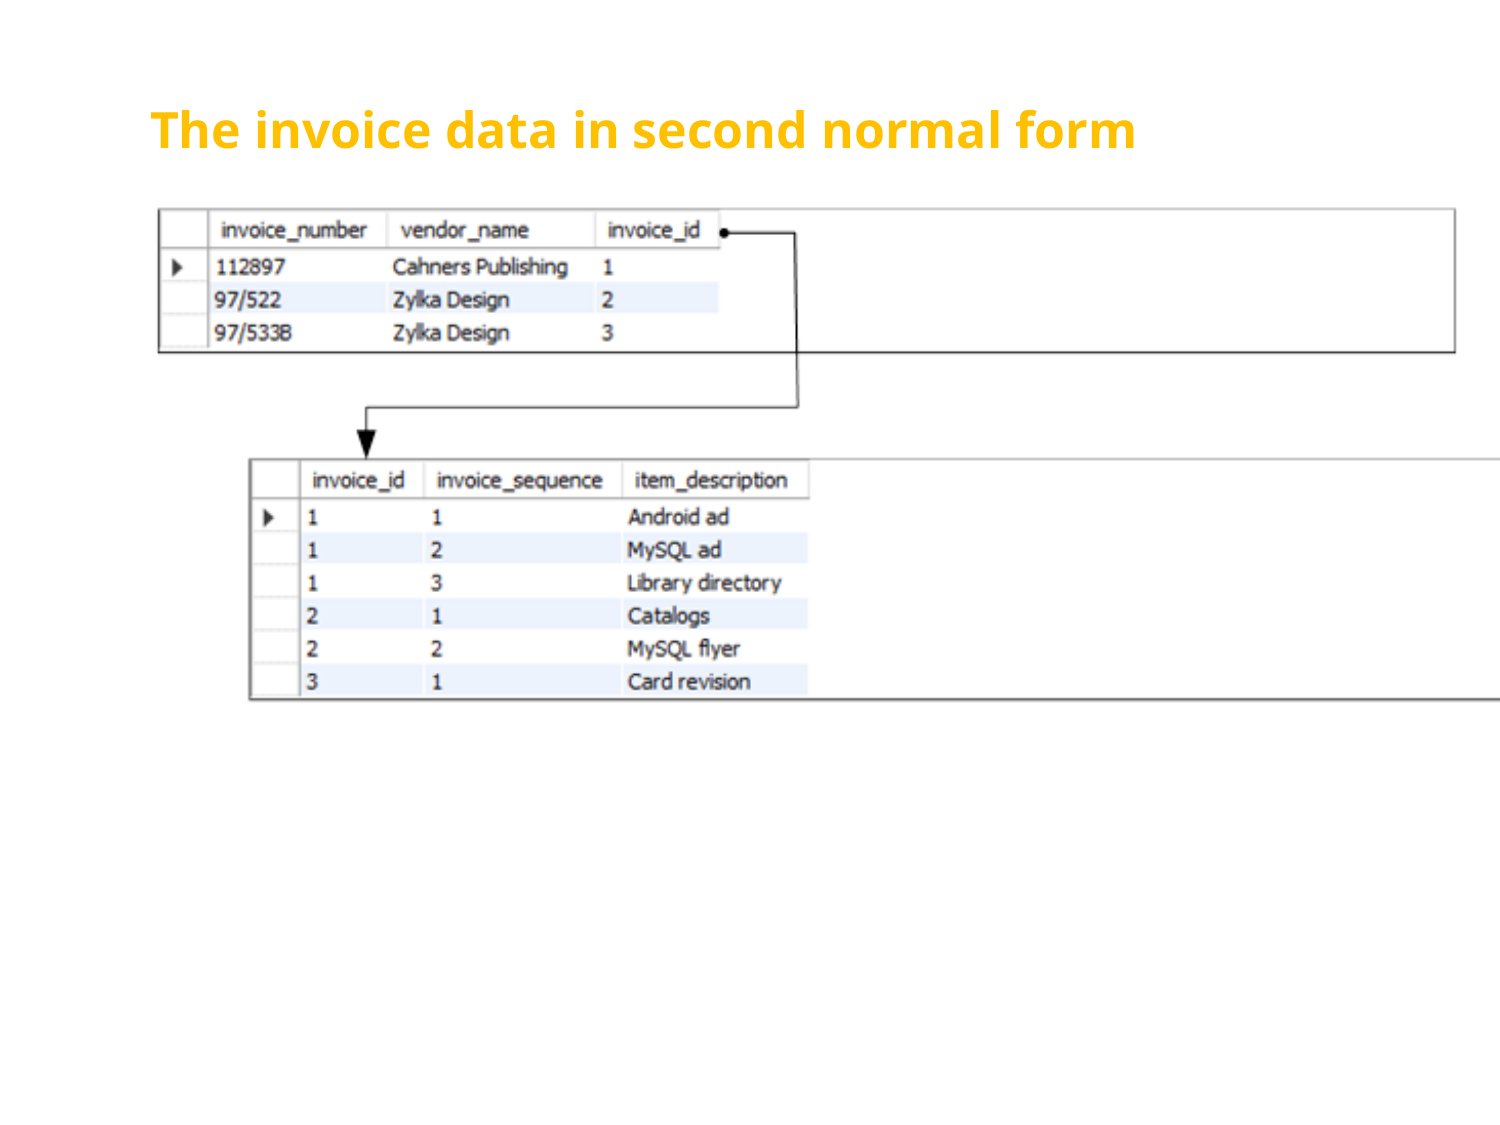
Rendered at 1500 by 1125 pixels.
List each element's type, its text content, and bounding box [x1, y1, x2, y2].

title The invoice data in second normal form [150, 38, 1350, 197]
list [149, 198, 1500, 714]
